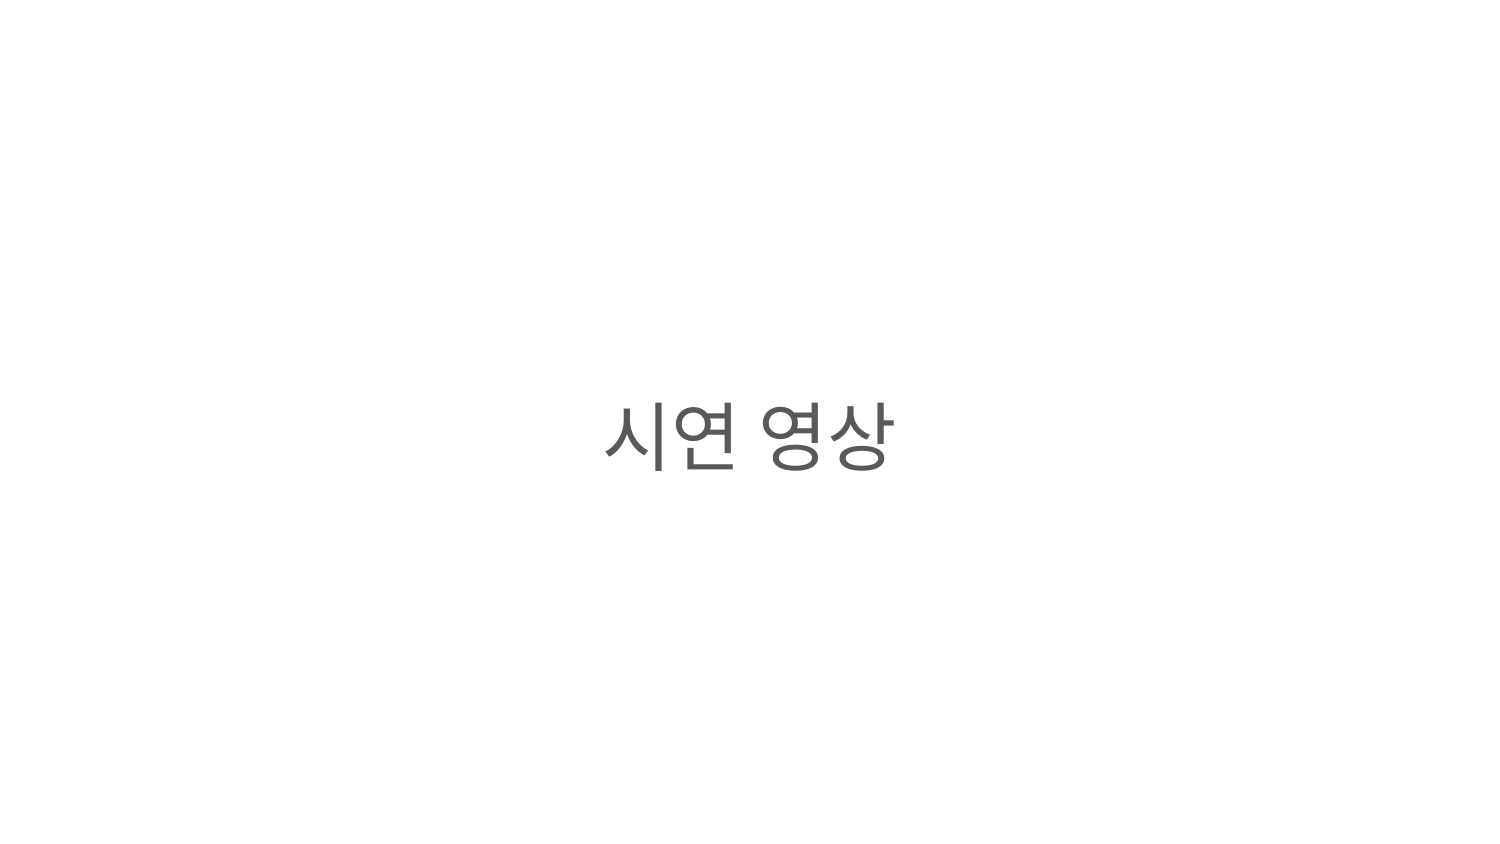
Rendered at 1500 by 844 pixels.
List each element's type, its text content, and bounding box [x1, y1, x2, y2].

title 시연 영상 [51, 374, 1449, 469]
